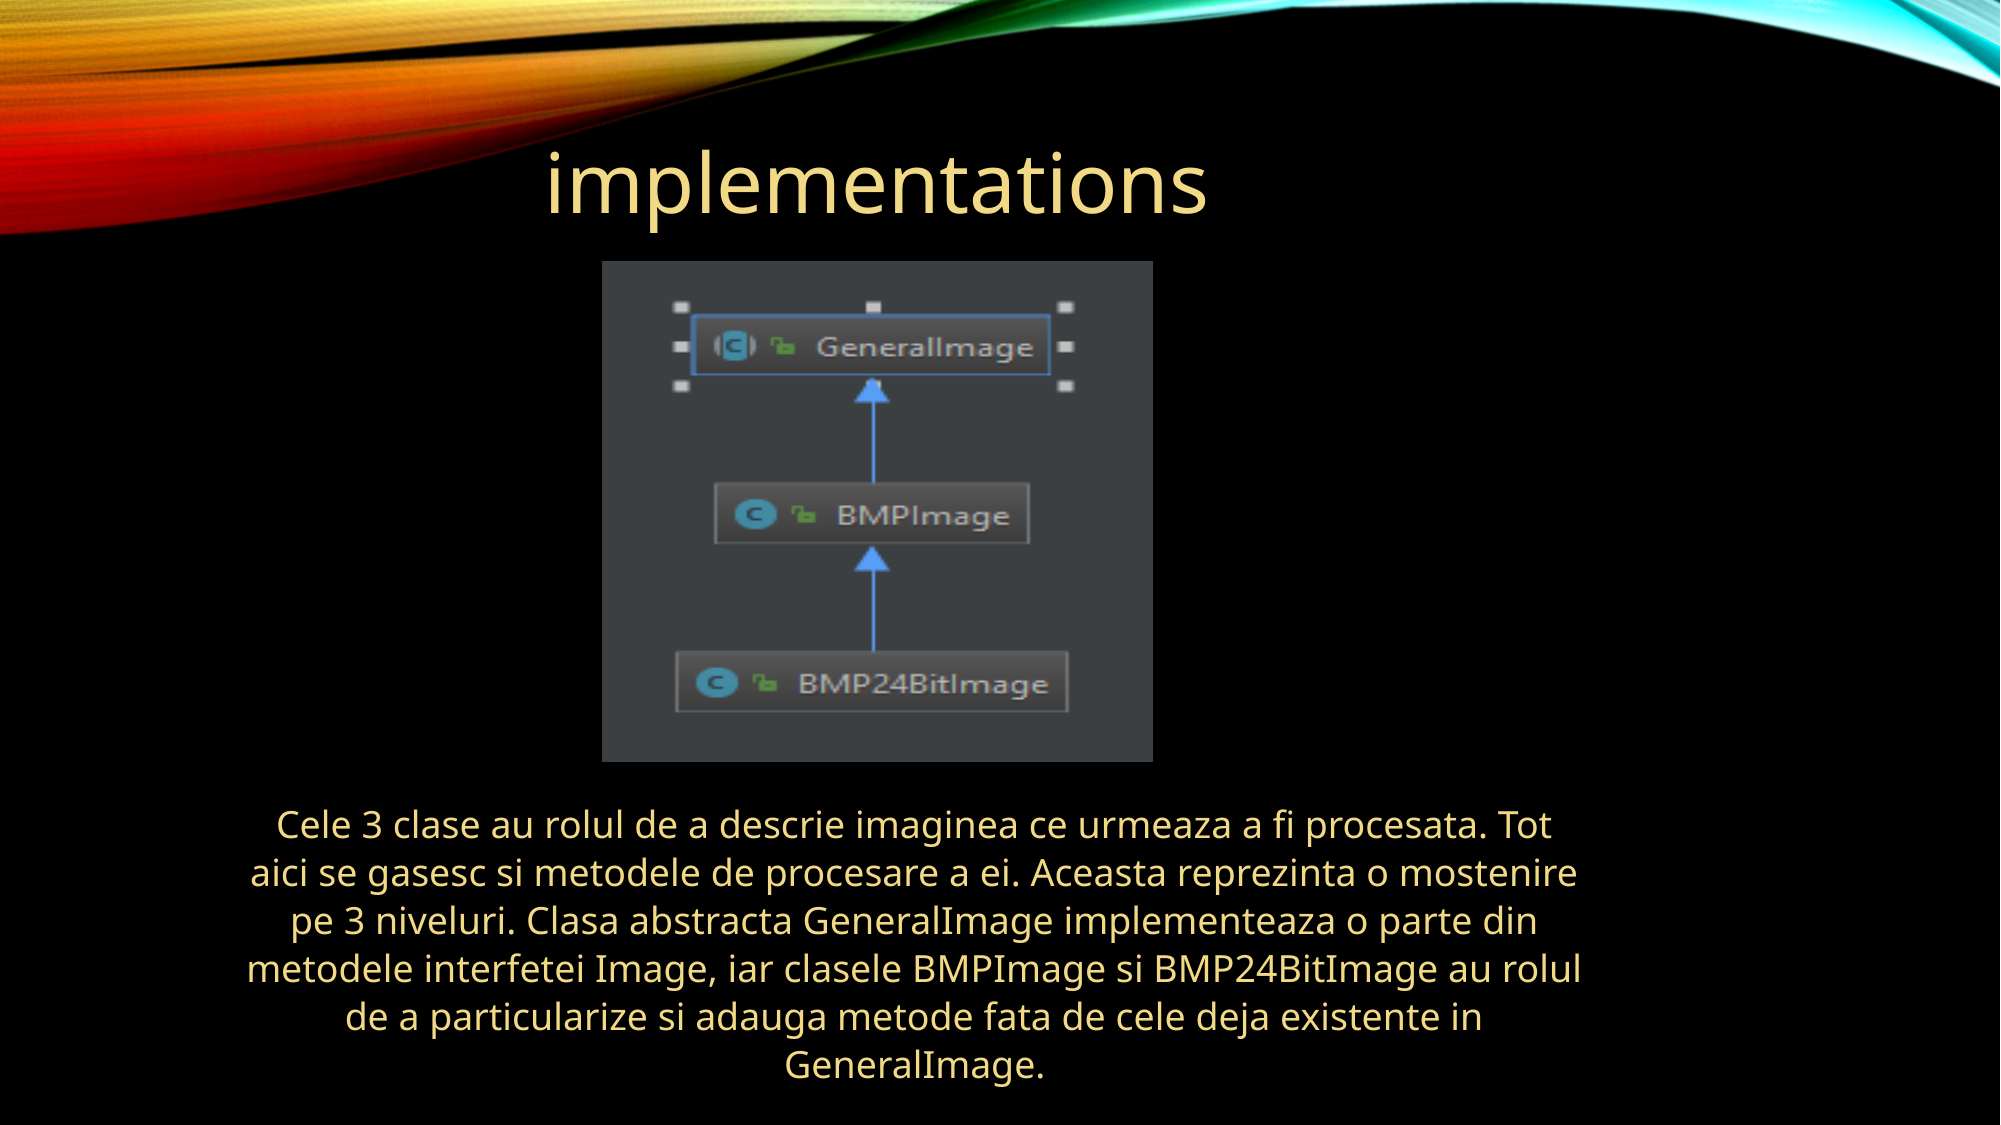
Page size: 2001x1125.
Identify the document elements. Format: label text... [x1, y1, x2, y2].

text_box Cele 3 clase au rolul de a descrie imaginea ce urmeaza a fi procesata. Tot aici se gasesc si metodele de procesare a ei. Aceasta reprezinta o mostenire pe 3 niveluri. Clasa abstracta GeneralImage implementeaza o parte din metodele interfetei Image, iar clasele BMPImage si BMP24BitImage au rolul de a particularize si adauga metode fata de cele deja existente in GeneralImage. [155, 790, 1600, 1094]
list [602, 260, 1153, 763]
title implementations [171, 80, 1584, 293]
picture [0, 0, 2000, 237]
